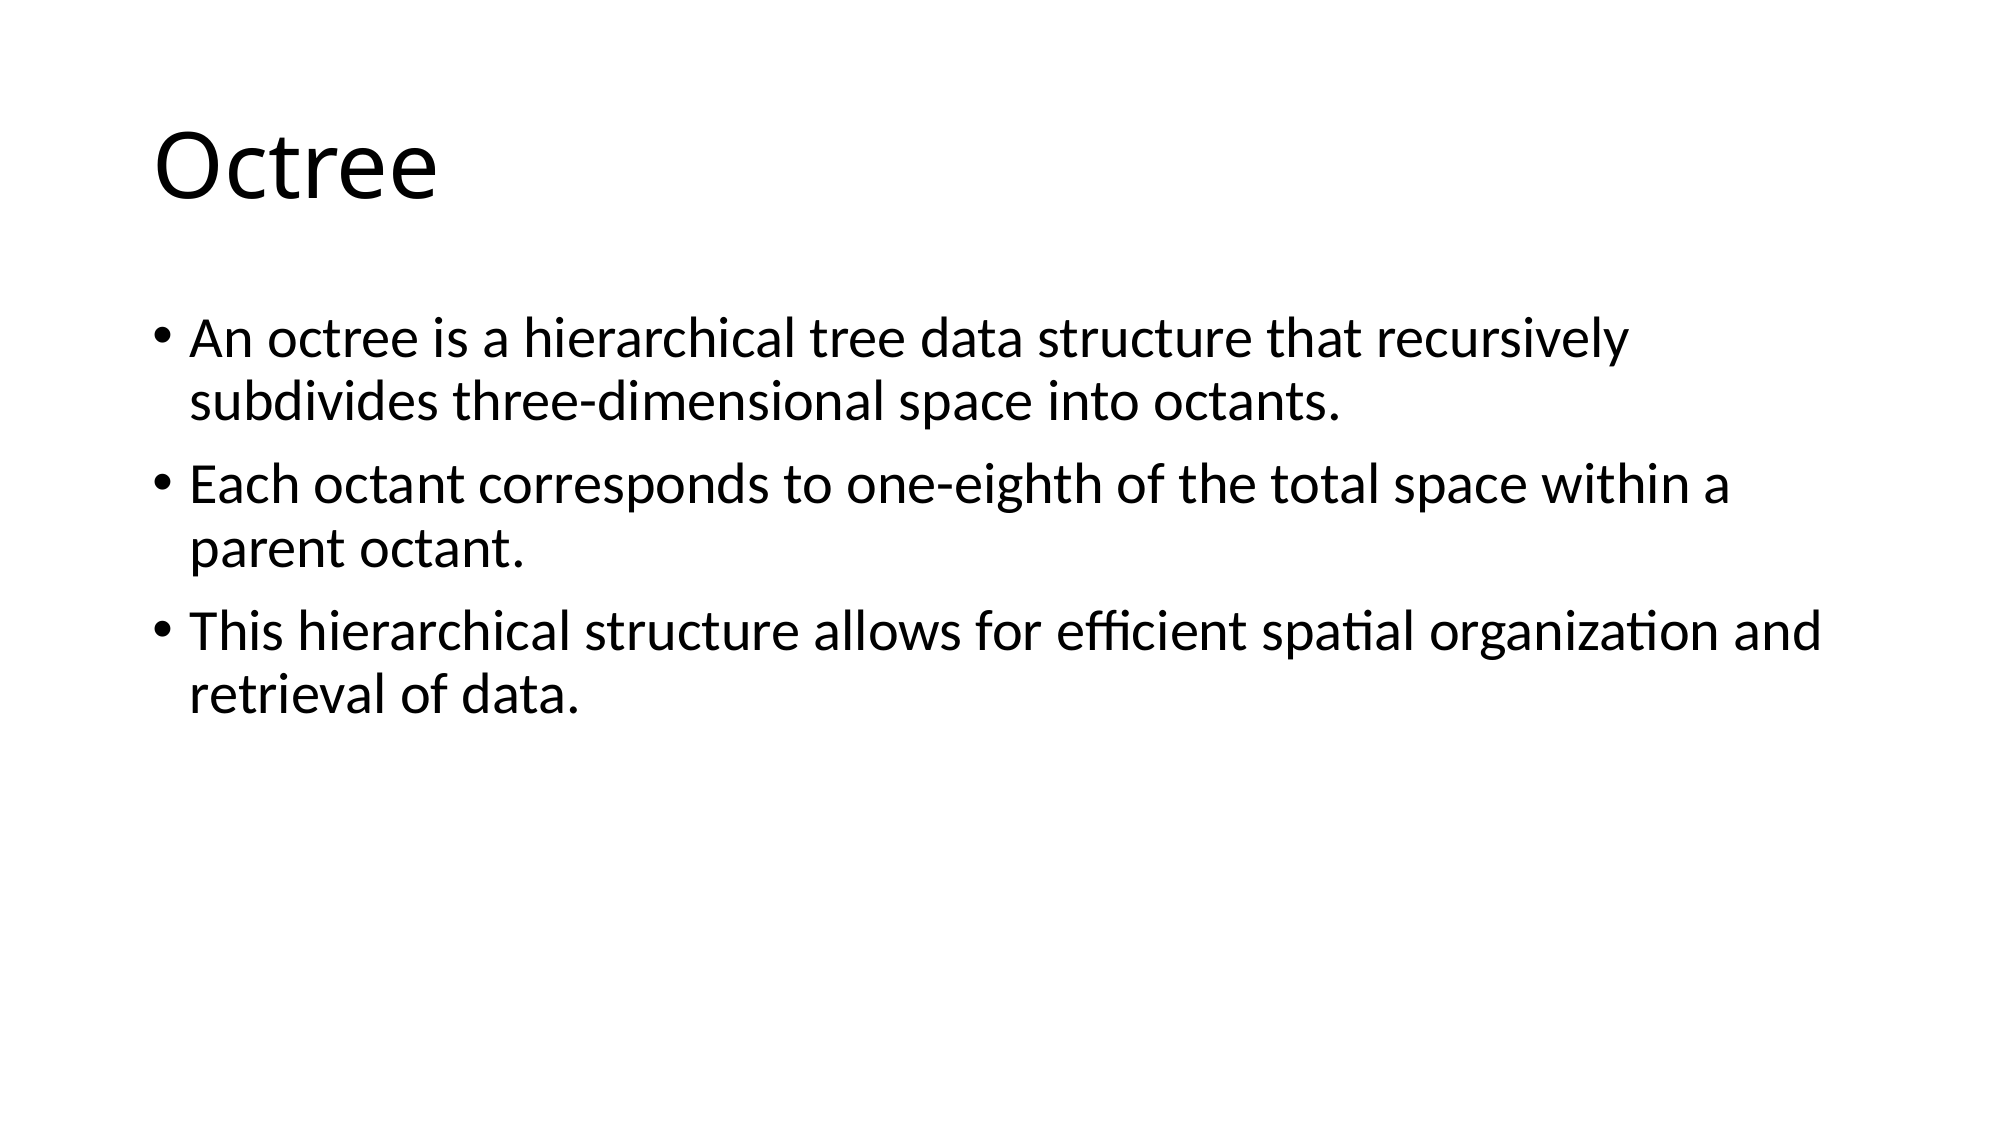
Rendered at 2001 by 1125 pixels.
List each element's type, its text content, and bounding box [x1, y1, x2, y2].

title Octree [137, 59, 1863, 278]
list An octree is a hierarchical tree data structure that recursively subdivides three-dimensional space into octants. Each octant corresponds to one-eighth of the total space within a parent octant. This hierarchical structure allows for efficient spatial organization and retrieval of data. [137, 299, 1863, 1014]
